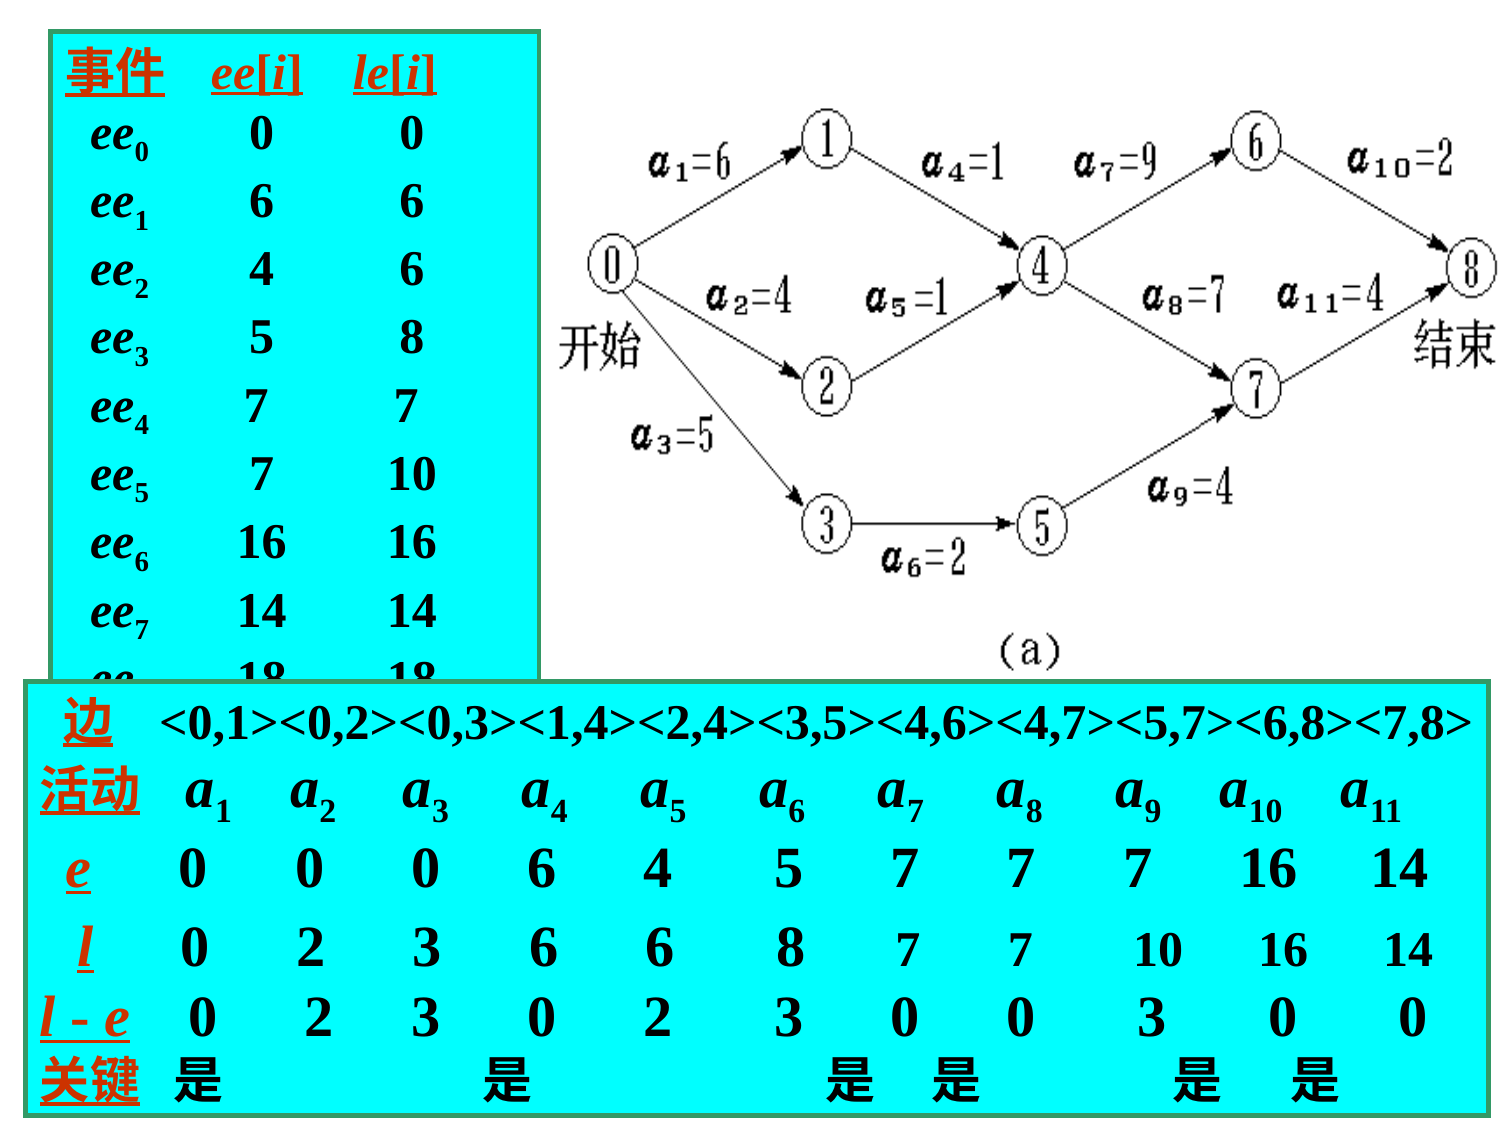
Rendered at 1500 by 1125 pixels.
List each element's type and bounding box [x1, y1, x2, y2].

slide_number [1074, 1024, 1388, 1101]
picture [553, 0, 1500, 776]
text_box [25, 31, 1489, 1116]
